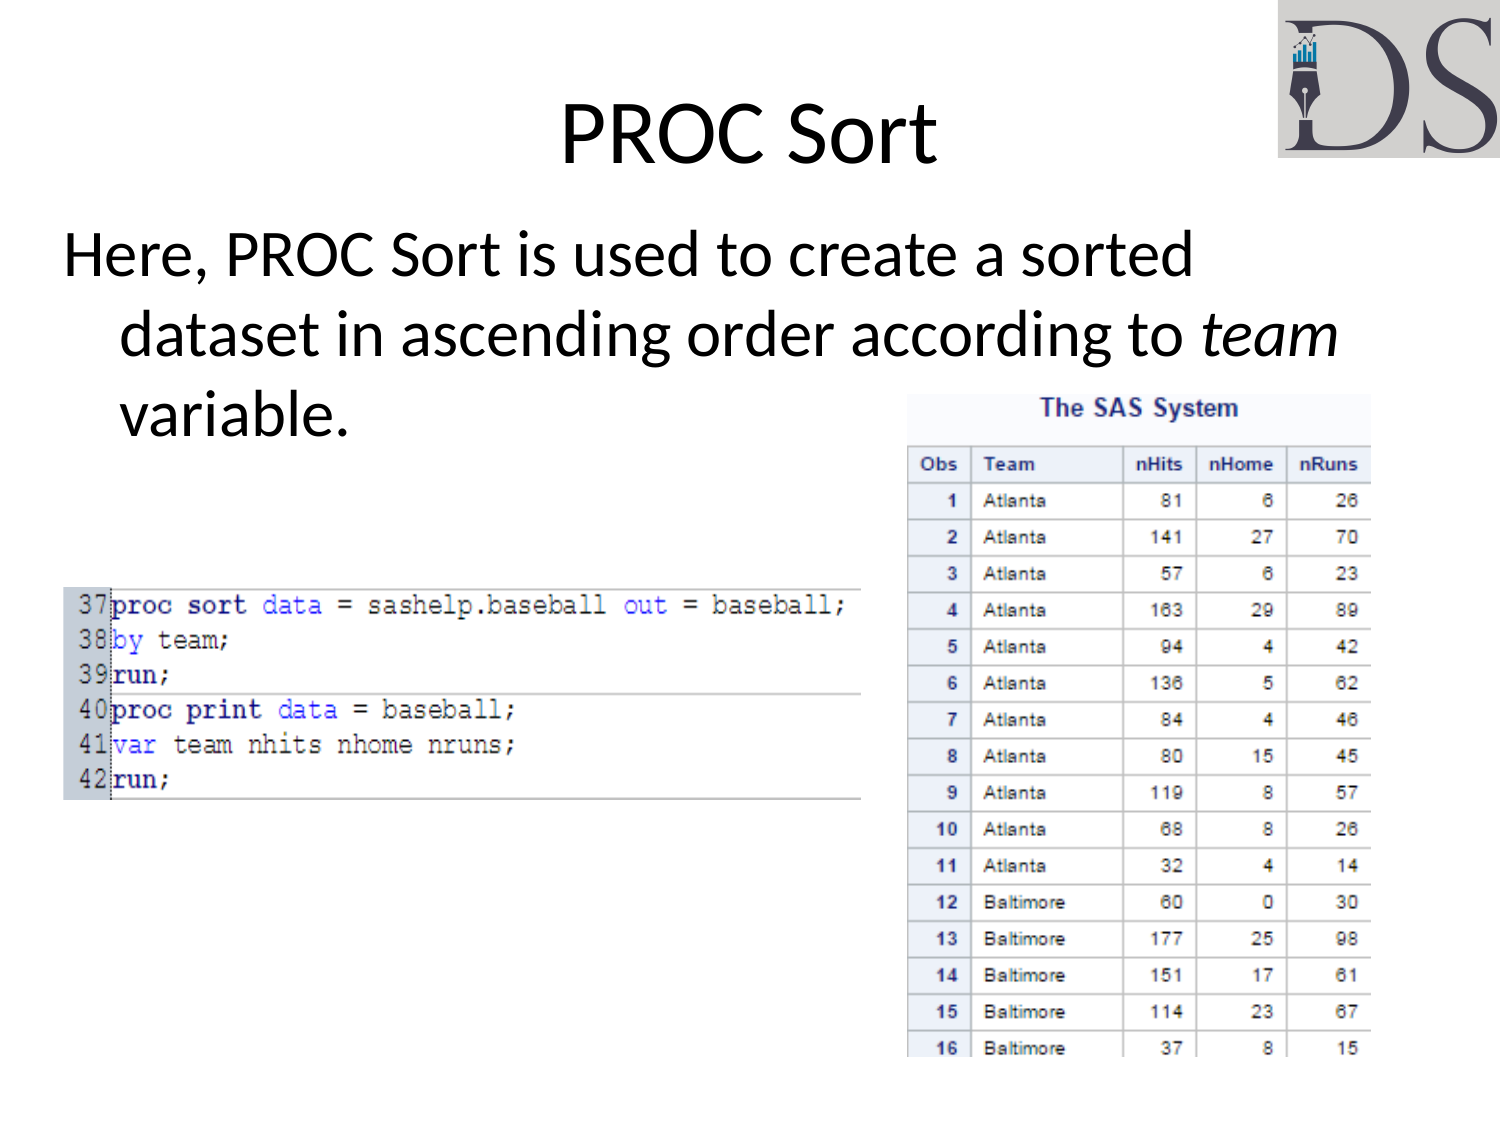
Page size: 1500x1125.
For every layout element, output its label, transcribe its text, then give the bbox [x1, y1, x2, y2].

title PROC Sort [75, 33, 1425, 221]
picture [1277, 0, 1500, 158]
picture [907, 394, 1371, 1057]
list Here, PROC Sort is used to create a sorted dataset in ascending order according to team variable. [48, 202, 1399, 945]
picture [62, 587, 862, 800]
